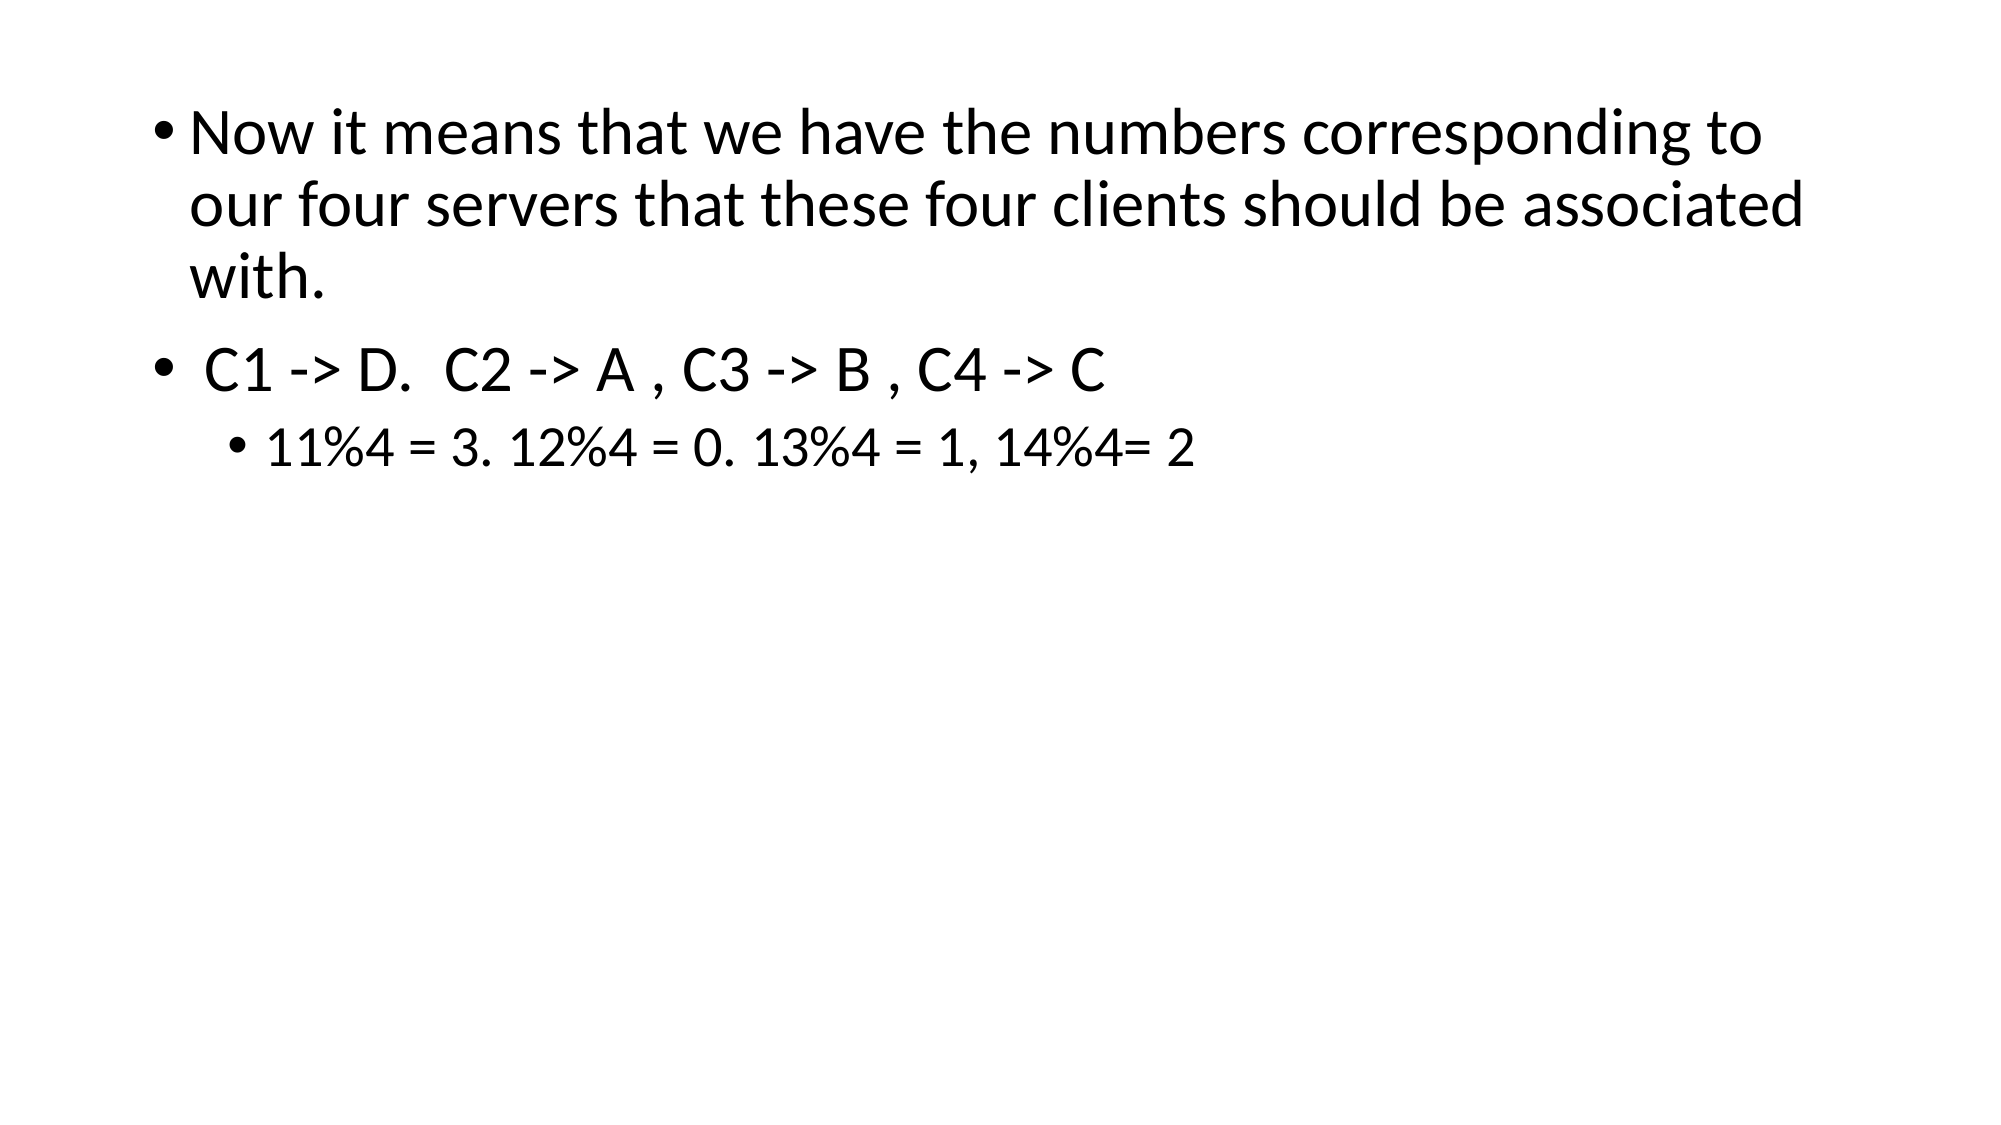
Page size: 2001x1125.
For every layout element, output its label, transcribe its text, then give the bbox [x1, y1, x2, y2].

list Now it means that we have the numbers corresponding to our four servers that these four clients should be associated with. C1 -> D. C2 -> A , C3 -> B , C4 -> C 11%4 = 3. 12%4 = 0. 13%4 = 1, 14%4= 2 [137, 89, 1863, 1014]
